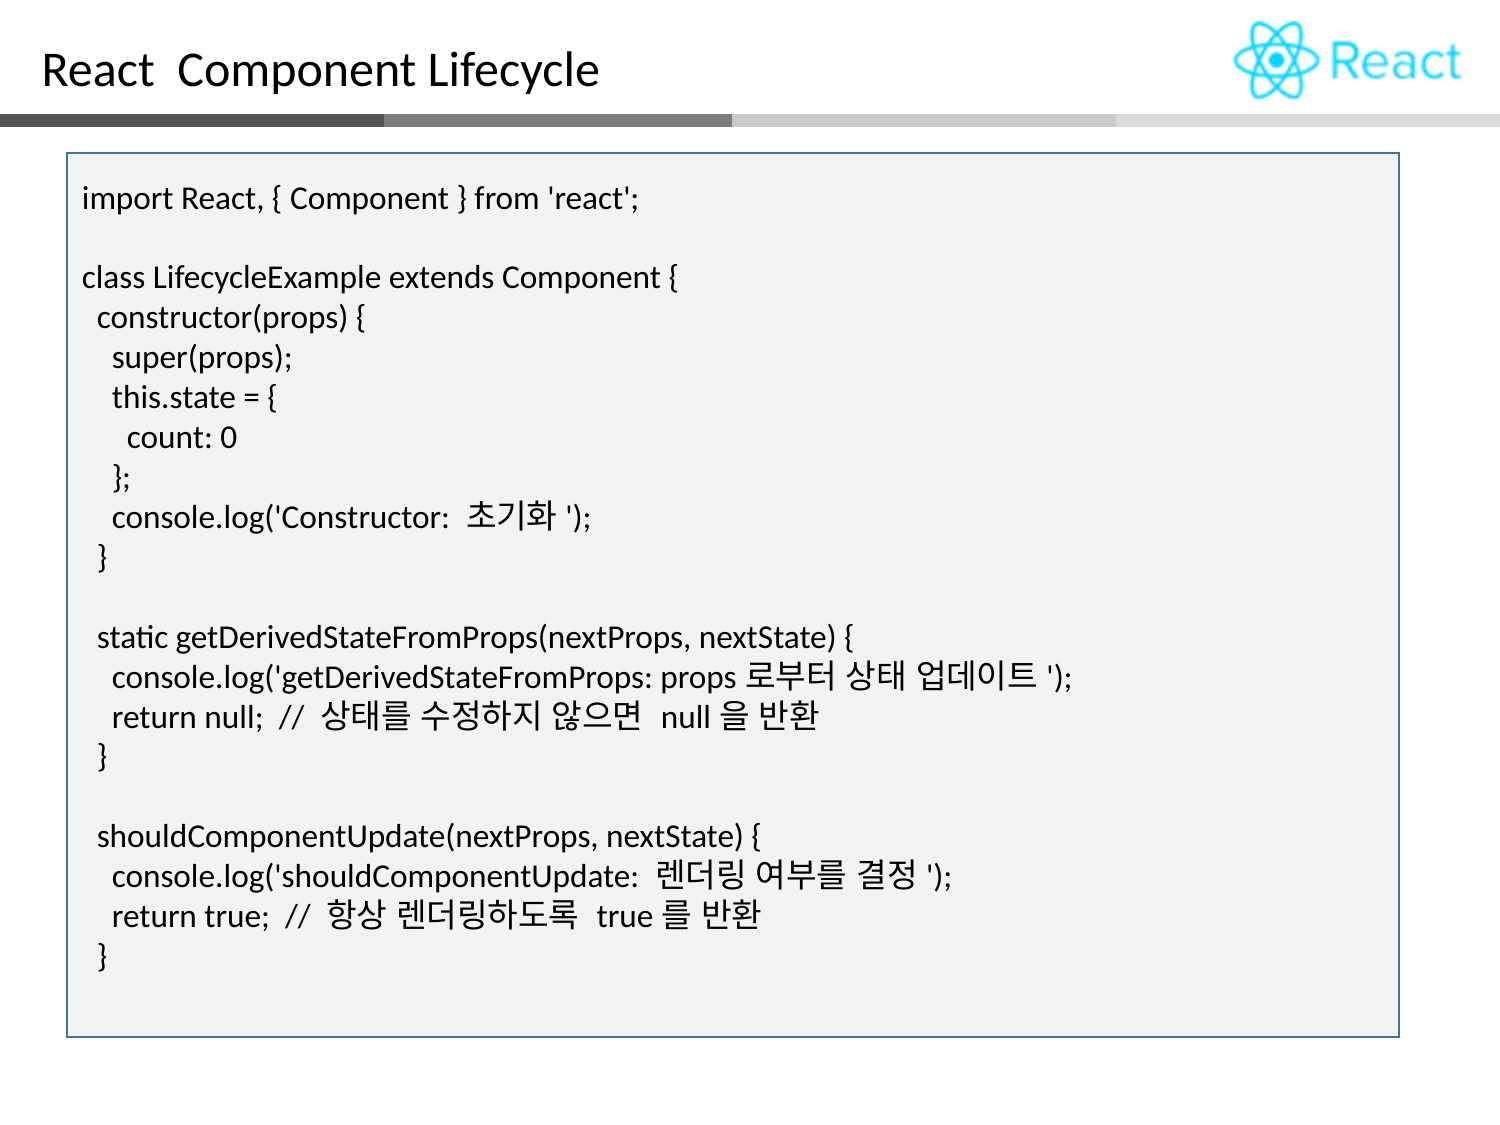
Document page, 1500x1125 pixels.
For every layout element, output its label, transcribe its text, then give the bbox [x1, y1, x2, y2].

text_box import React, { Component } from 'react'; class LifecycleExample extends Component { constructor(props) { super(props); this.state = { count: 0 }; console.log('Constructor: 초기화'); } static getDerivedStateFromProps(nextProps, nextState) { console.log('getDerivedStateFromProps: props로부터 상태 업데이트'); return null; // 상태를 수정하지 않으면 null을 반환 } shouldComponentUpdate(nextProps, nextState) { console.log('shouldComponentUpdate: 렌더링 여부를 결정'); return true; // 항상 렌더링하도록 true를 반환 } [66, 152, 1400, 1038]
text_box React Component Lifecycle [26, 28, 1217, 104]
picture [1228, 5, 1480, 114]
